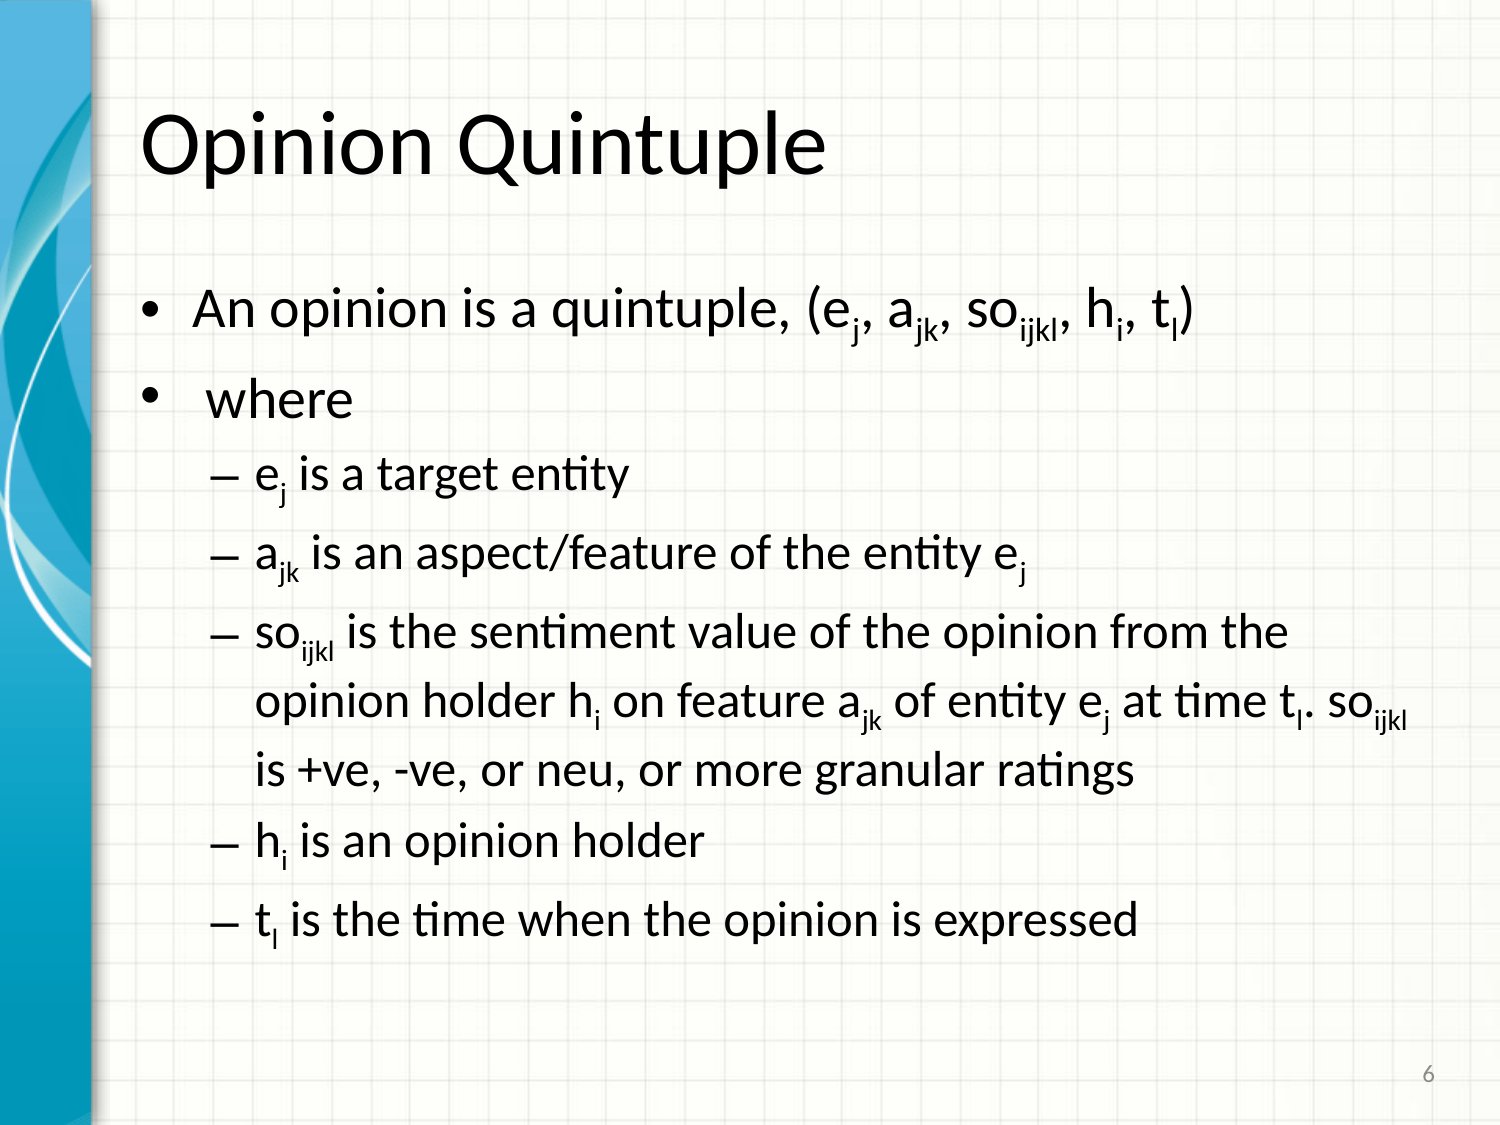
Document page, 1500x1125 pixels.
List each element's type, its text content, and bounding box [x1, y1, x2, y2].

picture [0, 0, 1500, 1125]
list An opinion is a quintuple, (ej, ajk, soijkl, hi, tl) where ej is a target entity ajk is an aspect/feature of the entity ej soijkl is the sentiment value of the opinion from the opinion holder hi on feature ajk of entity ej at time tl. soijkl is +ve, -ve, or neu, or more granular ratings hi is an opinion holder tl is the time when the opinion is expressed [125, 261, 1450, 967]
title Opinion Quintuple [125, 44, 1450, 232]
slide_number 6 [1100, 1042, 1450, 1103]
